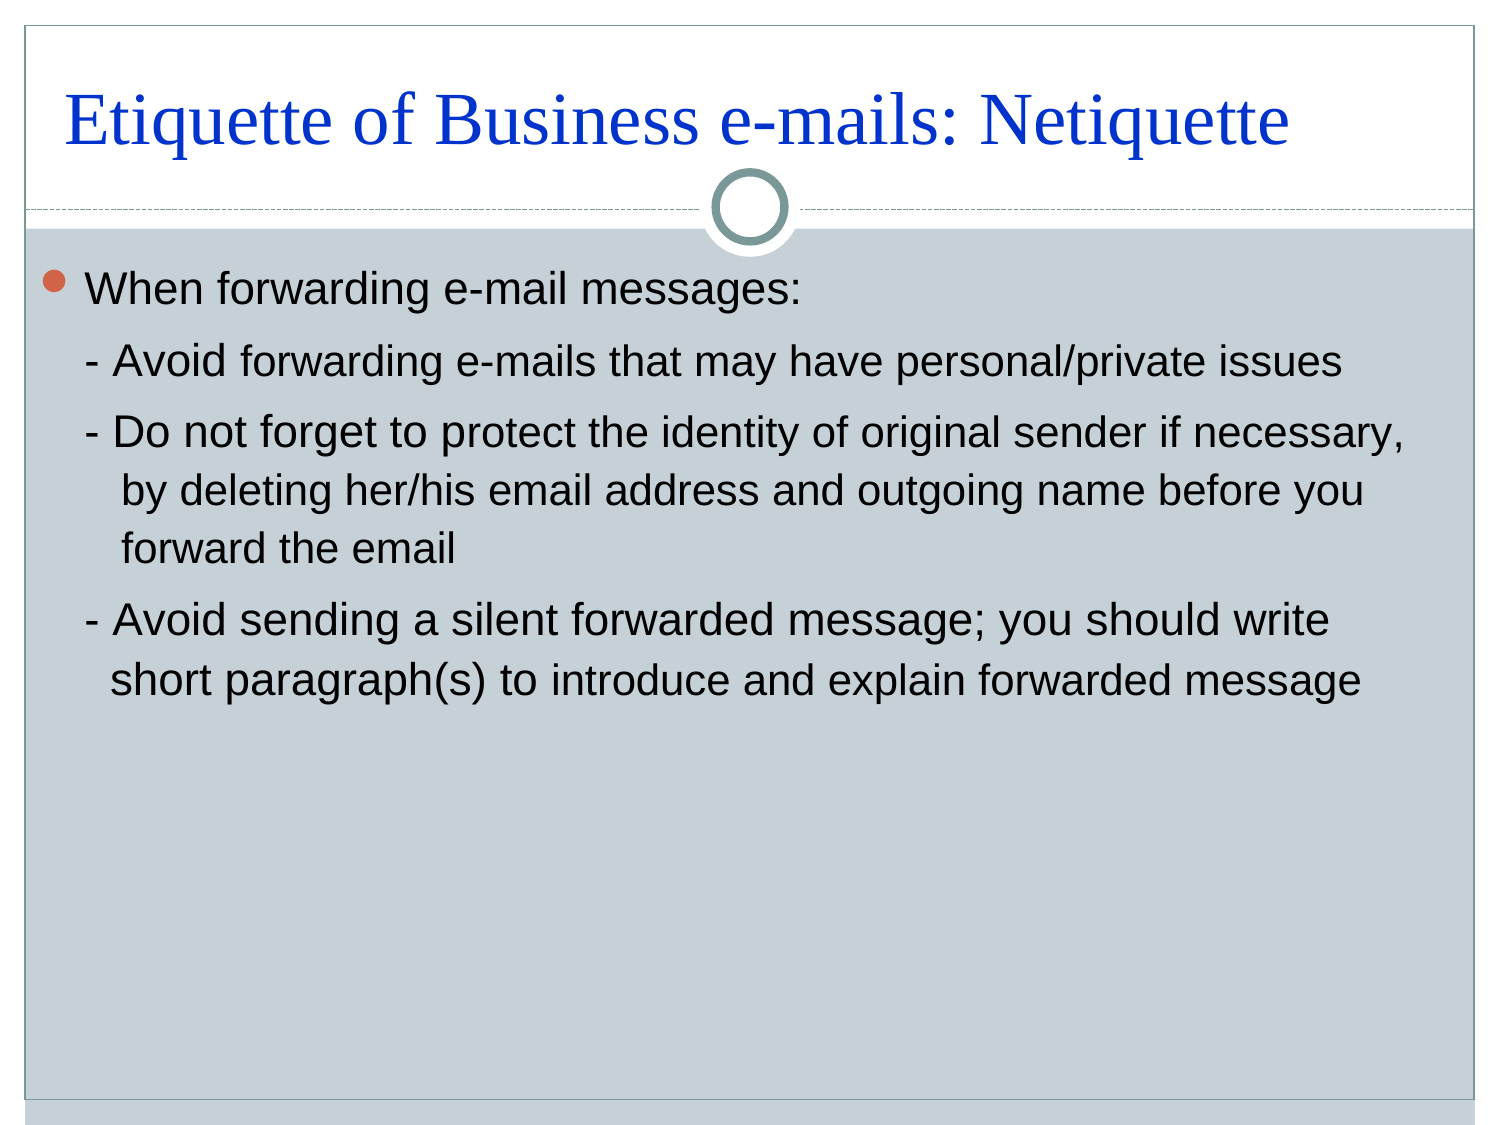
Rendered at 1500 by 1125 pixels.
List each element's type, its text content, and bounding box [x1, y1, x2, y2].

text_box When forwarding e-mail messages: - Avoid forwarding e-mails that may have personal/private issues - Do not forget to protect the identity of original sender if necessary, by deleting her/his email address and outgoing name before you forward the email - Avoid sending a silent forwarded message; you should write short paragraph(s) to introduce and explain forwarded message [24, 245, 1438, 713]
text_box Etiquette of Business e-mails: Netiquette [49, 62, 1450, 168]
